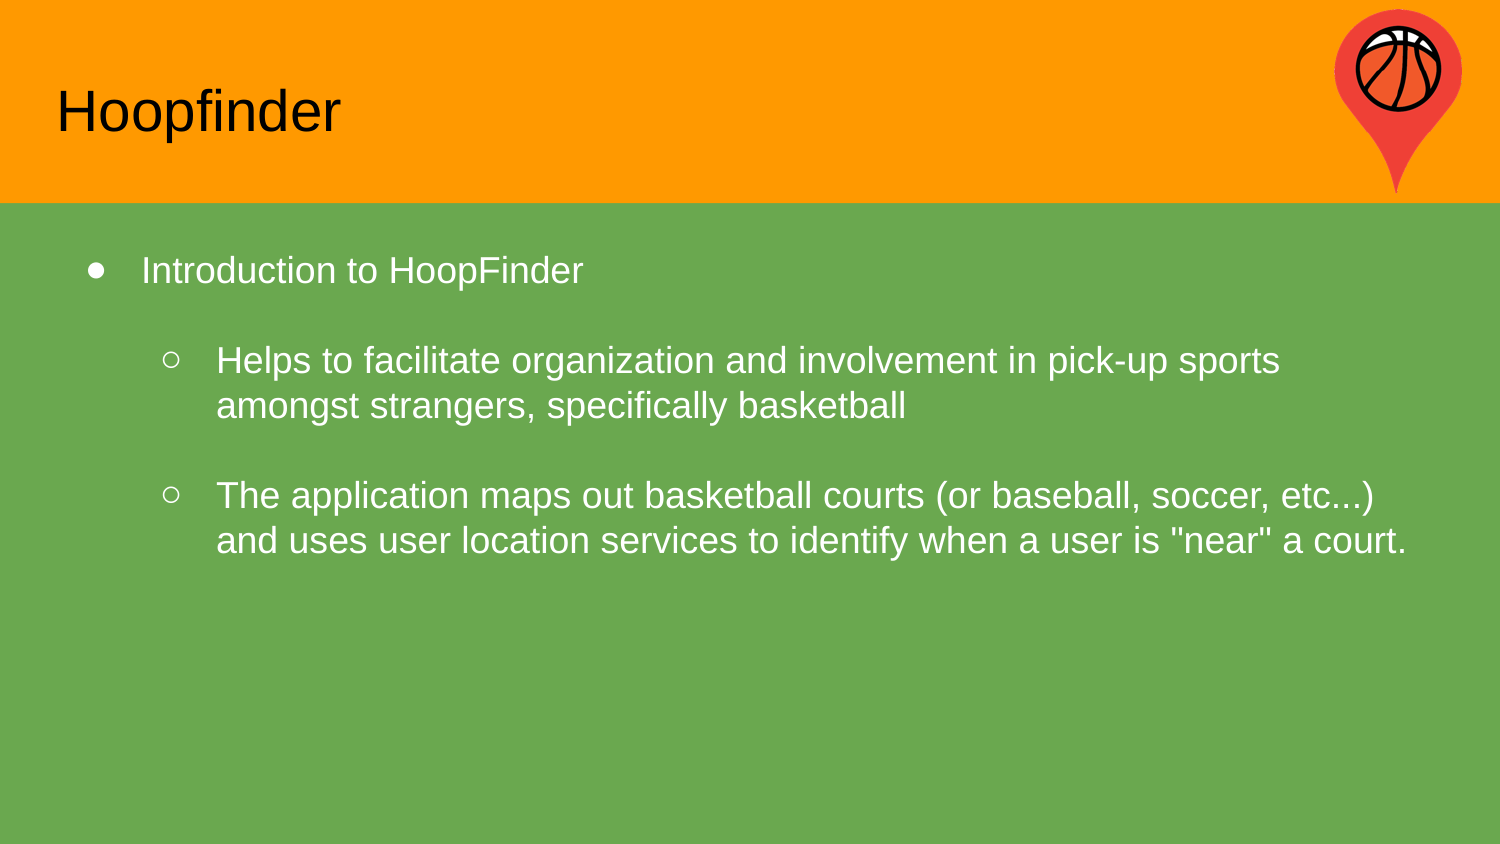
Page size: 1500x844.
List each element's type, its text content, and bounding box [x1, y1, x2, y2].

picture [1334, 9, 1462, 194]
text_box Hoopfinder [41, 58, 716, 167]
subtitle Introduction to HoopFinder Helps to facilitate organization and involvement in pick-up sports amongst strangers, specifically basketball The application maps out basketball courts (or baseball, soccer, etc...) and uses user location services to identify when a user is "near" a court. [51, 231, 1449, 798]
